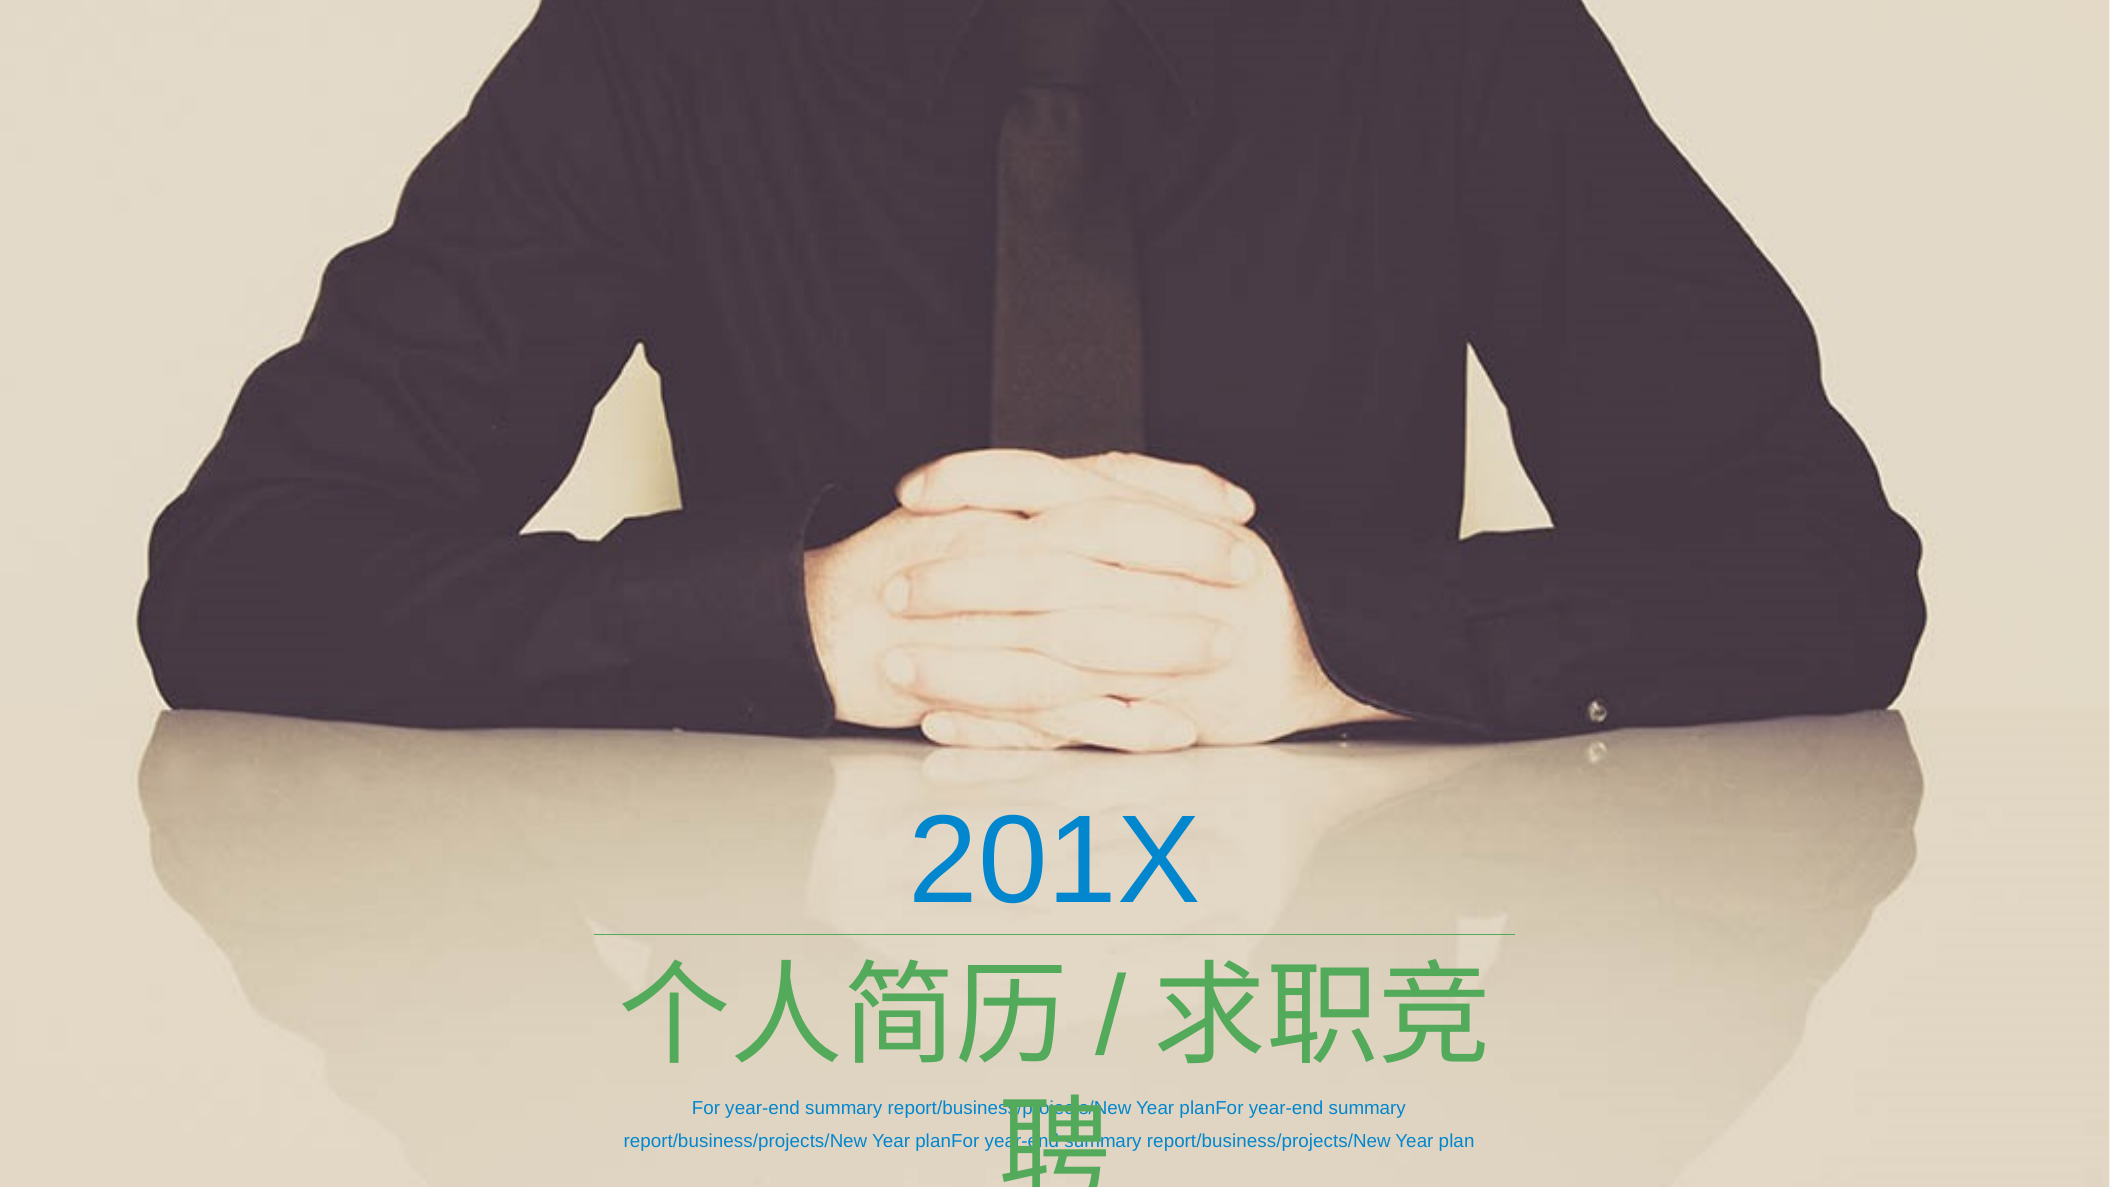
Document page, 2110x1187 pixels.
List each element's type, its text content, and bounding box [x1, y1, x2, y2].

text_box [0, 0, 2110, 1187]
text_box 个人简历/求职竞聘 [564, 934, 1545, 1187]
text_box 201X [865, 770, 1244, 934]
